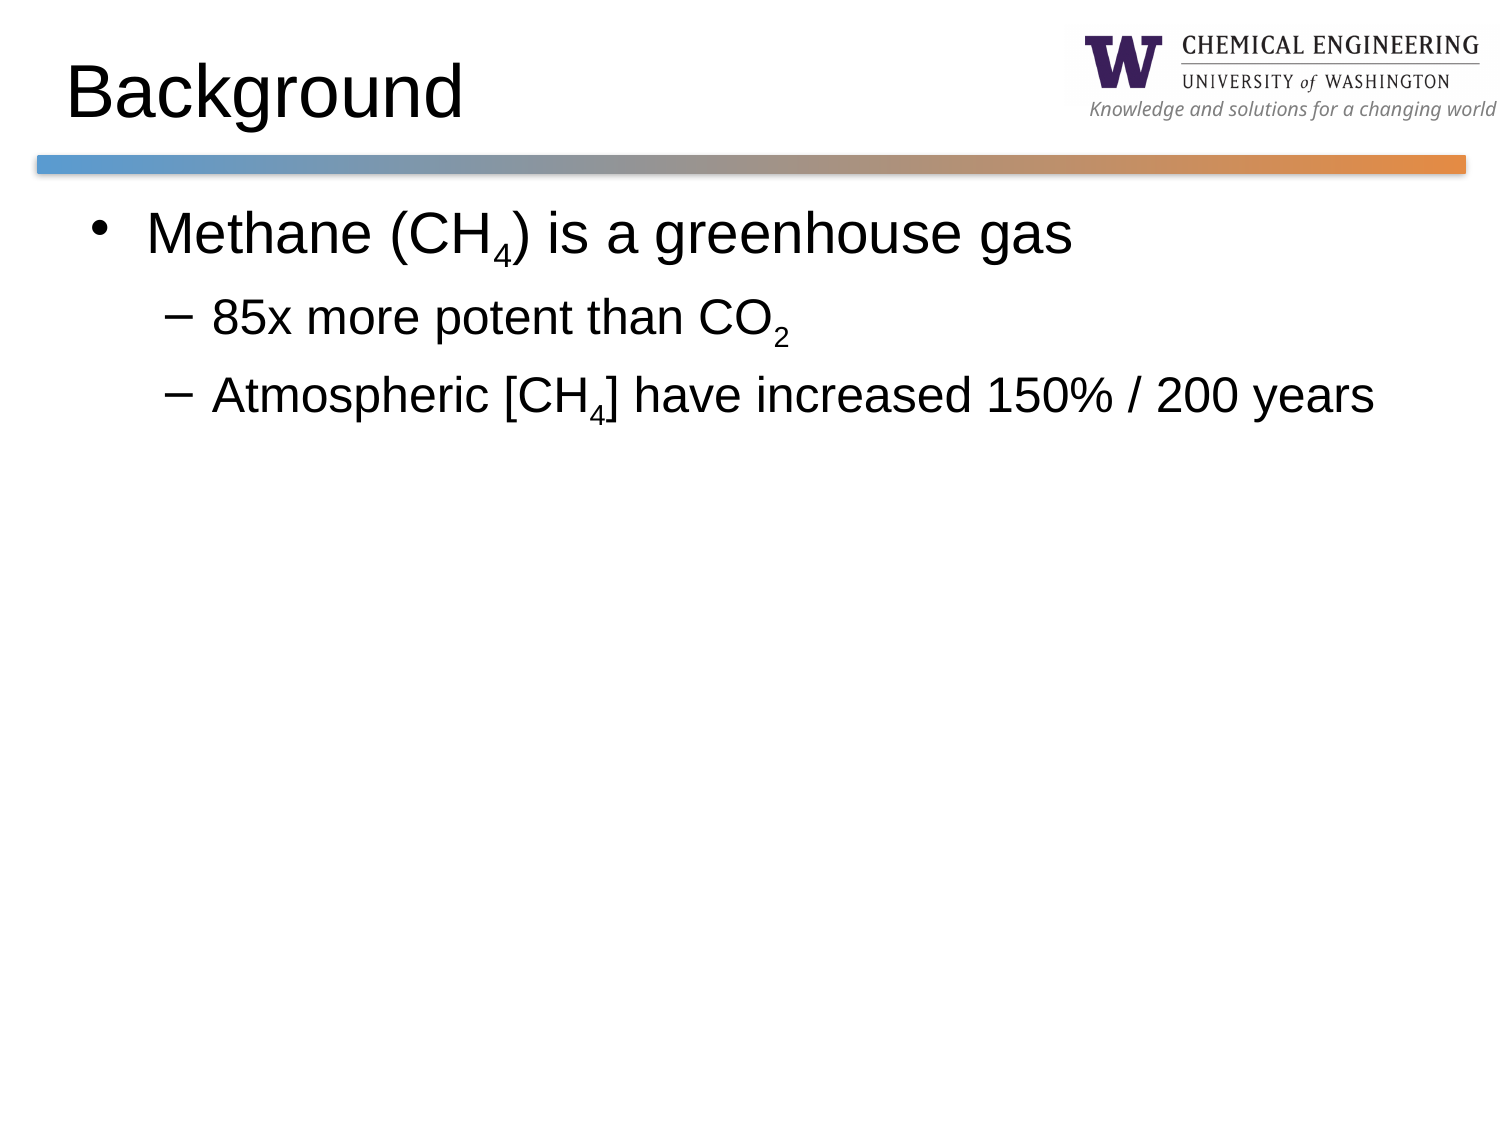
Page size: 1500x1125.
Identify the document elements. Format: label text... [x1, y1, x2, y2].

list Methane (CH4) is a greenhouse gas 85x more potent than CO2 Atmospheric [CH4] have increased 150% / 200 years [74, 187, 1426, 1076]
picture [1401, 24, 1500, 106]
title Background [49, 12, 1401, 163]
